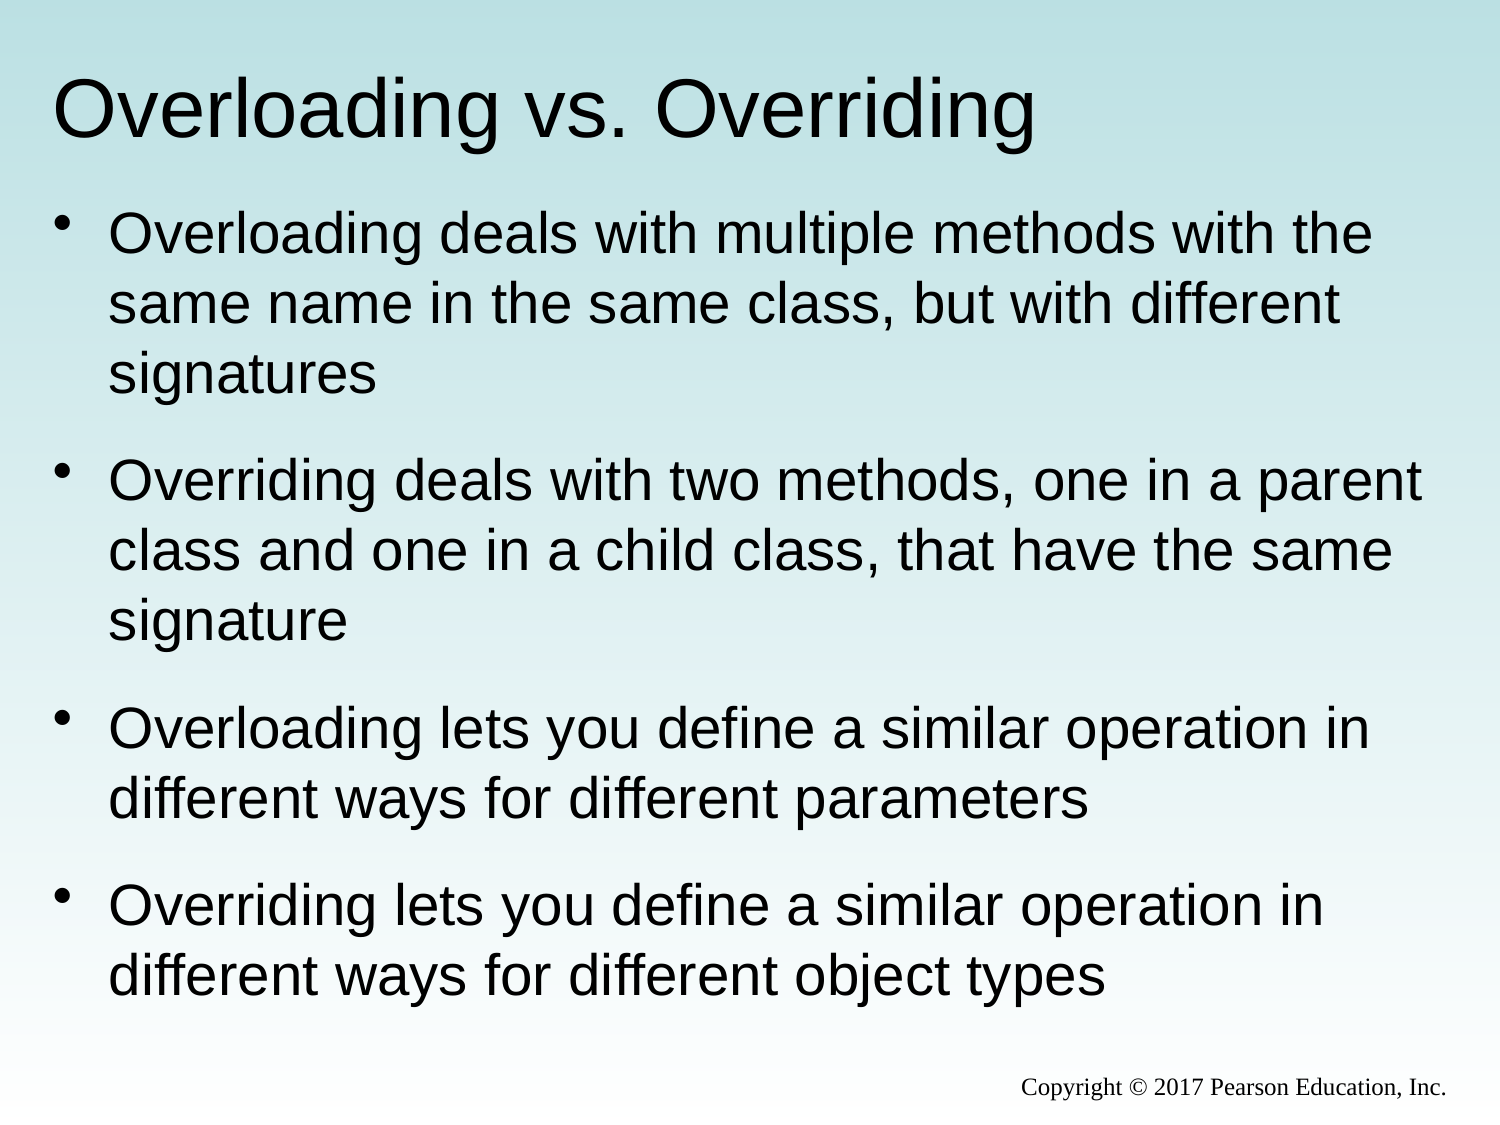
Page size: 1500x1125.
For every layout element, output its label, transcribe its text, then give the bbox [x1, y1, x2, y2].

title Overloading vs. Overriding [37, 45, 1463, 163]
list Overloading deals with multiple methods with the same name in the same class, but with different signatures Overriding deals with two methods, one in a parent class and one in a child class, that have the same signature Overloading lets you define a similar operation in different ways for different parameters Overriding lets you define a similar operation in different ways for different object types [37, 187, 1463, 1075]
footer Copyright © 2017 Pearson Education, Inc. [549, 1062, 1463, 1114]
